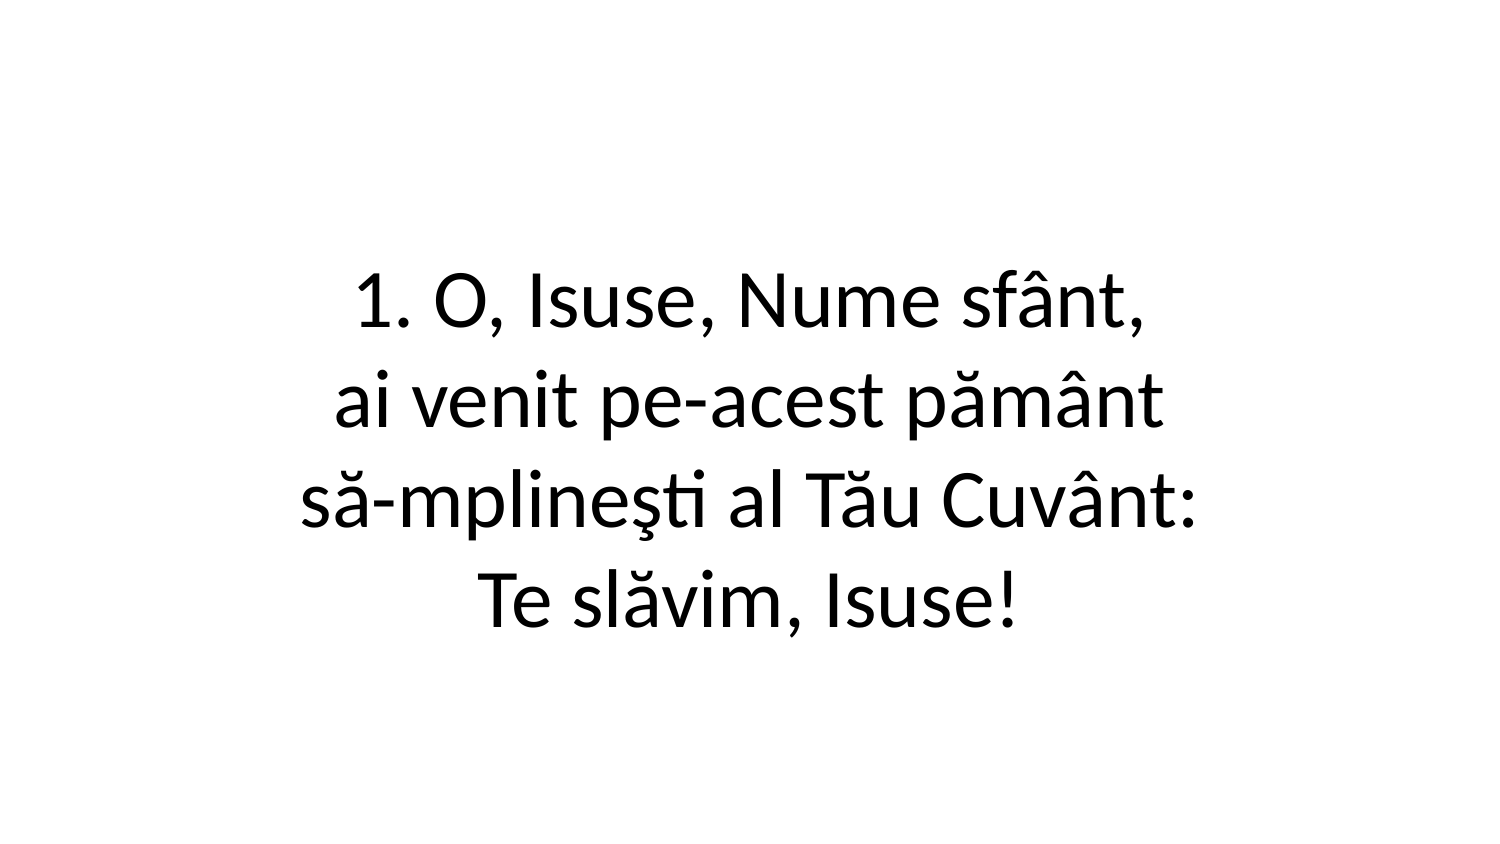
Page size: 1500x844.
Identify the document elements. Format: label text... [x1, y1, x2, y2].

text_box 1. O, Isuse, Nume sfânt, ai venit pe-acest pământ să-mplineşti al Tău Cuvânt: Te slăvim, Isuse! [284, 192, 1216, 652]
